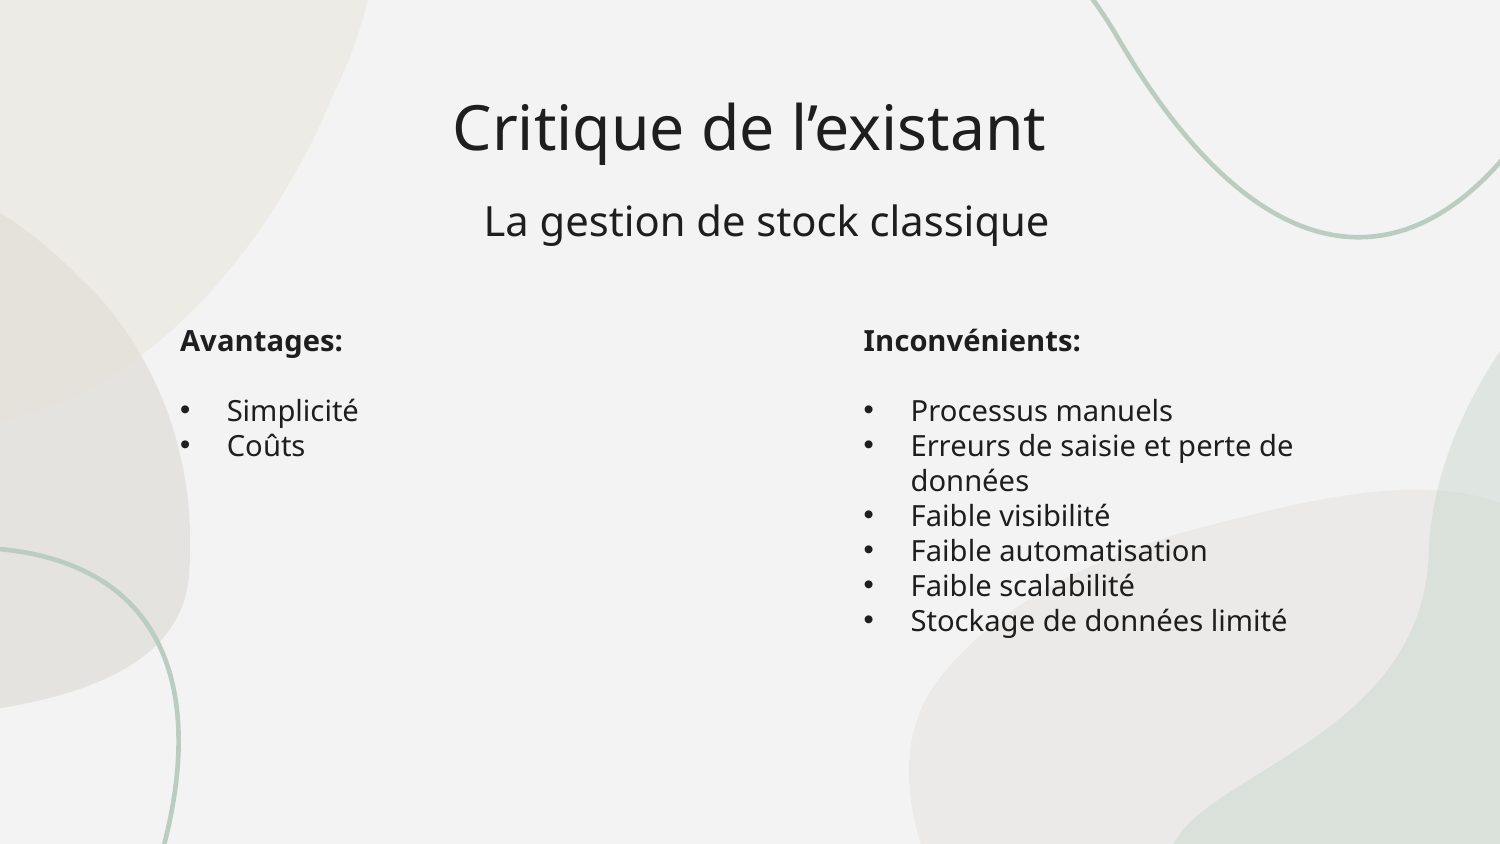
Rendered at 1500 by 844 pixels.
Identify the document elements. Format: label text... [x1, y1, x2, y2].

text_box Inconvénients: Processus manuels Erreurs de saisie et perte de données Faible visibilité Faible automatisation Faible scalabilité Stockage de données limité [848, 307, 1382, 799]
title La gestion de stock classique [453, 179, 1080, 260]
subtitle Avantages: Simplicité Coûts [164, 307, 699, 772]
title Critique de l’existant [118, 71, 1382, 180]
